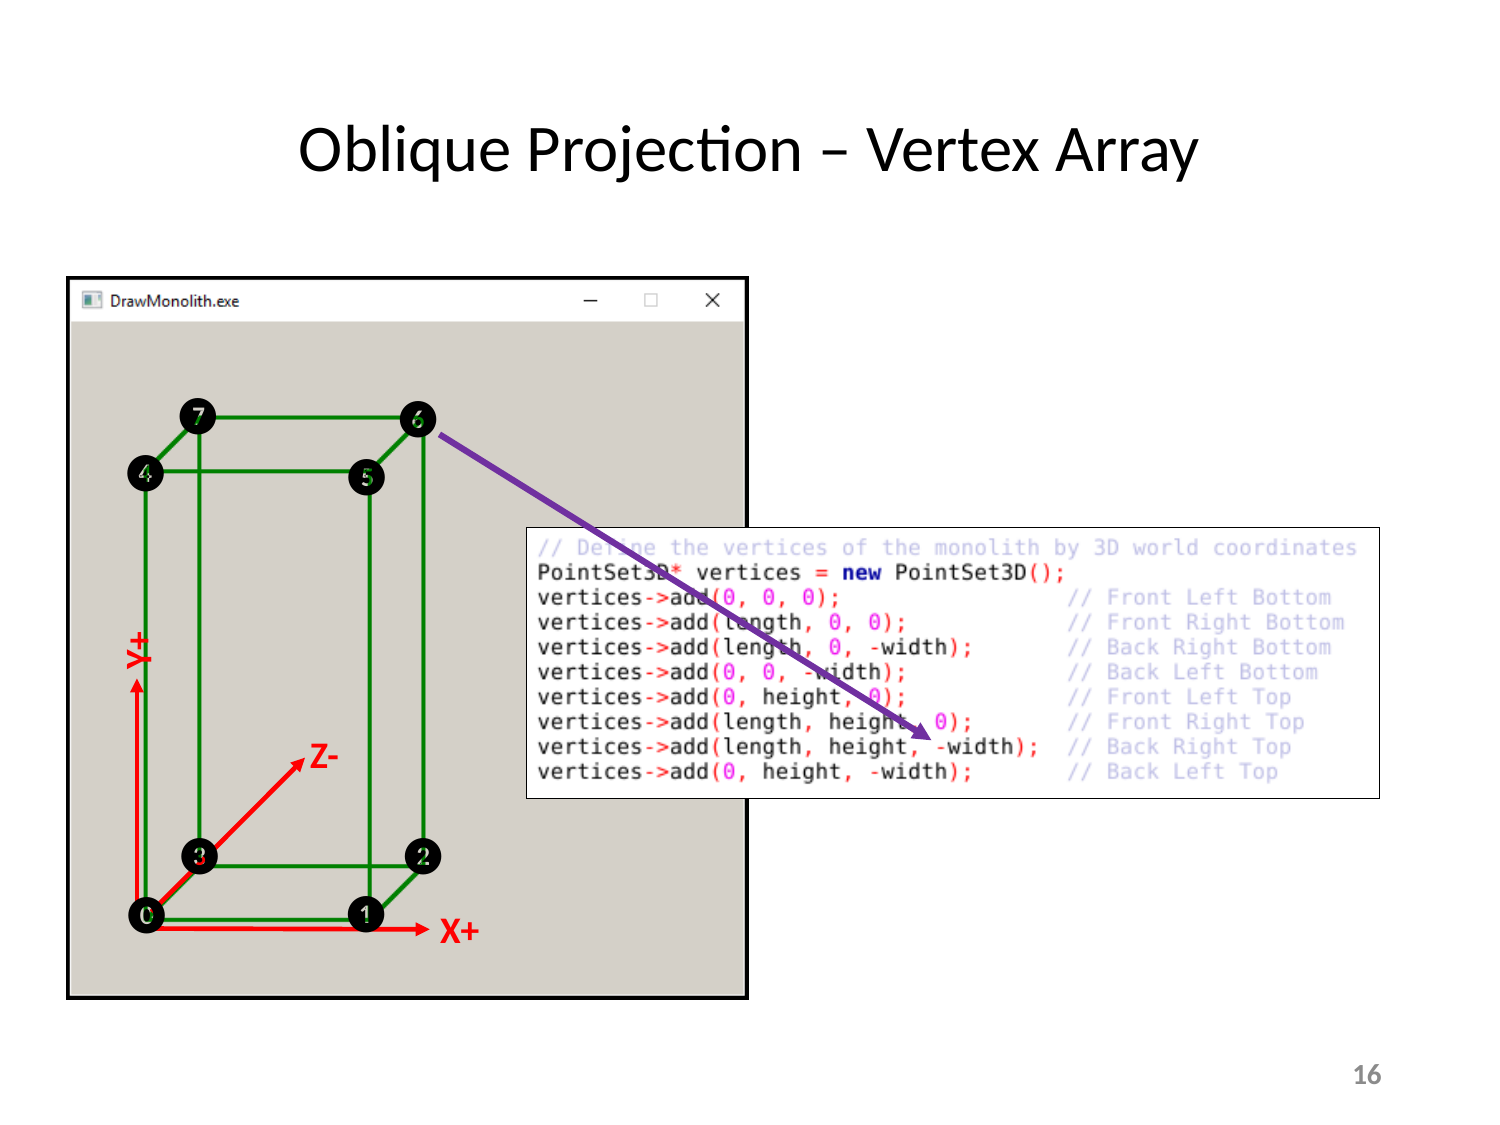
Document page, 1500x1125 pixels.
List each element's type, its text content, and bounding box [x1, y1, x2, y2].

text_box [439, 434, 932, 741]
title Oblique Projection – Vertex Array [64, 59, 1436, 241]
picture [66, 276, 1380, 1000]
slide_number 16 [1059, 1042, 1397, 1103]
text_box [151, 757, 305, 912]
